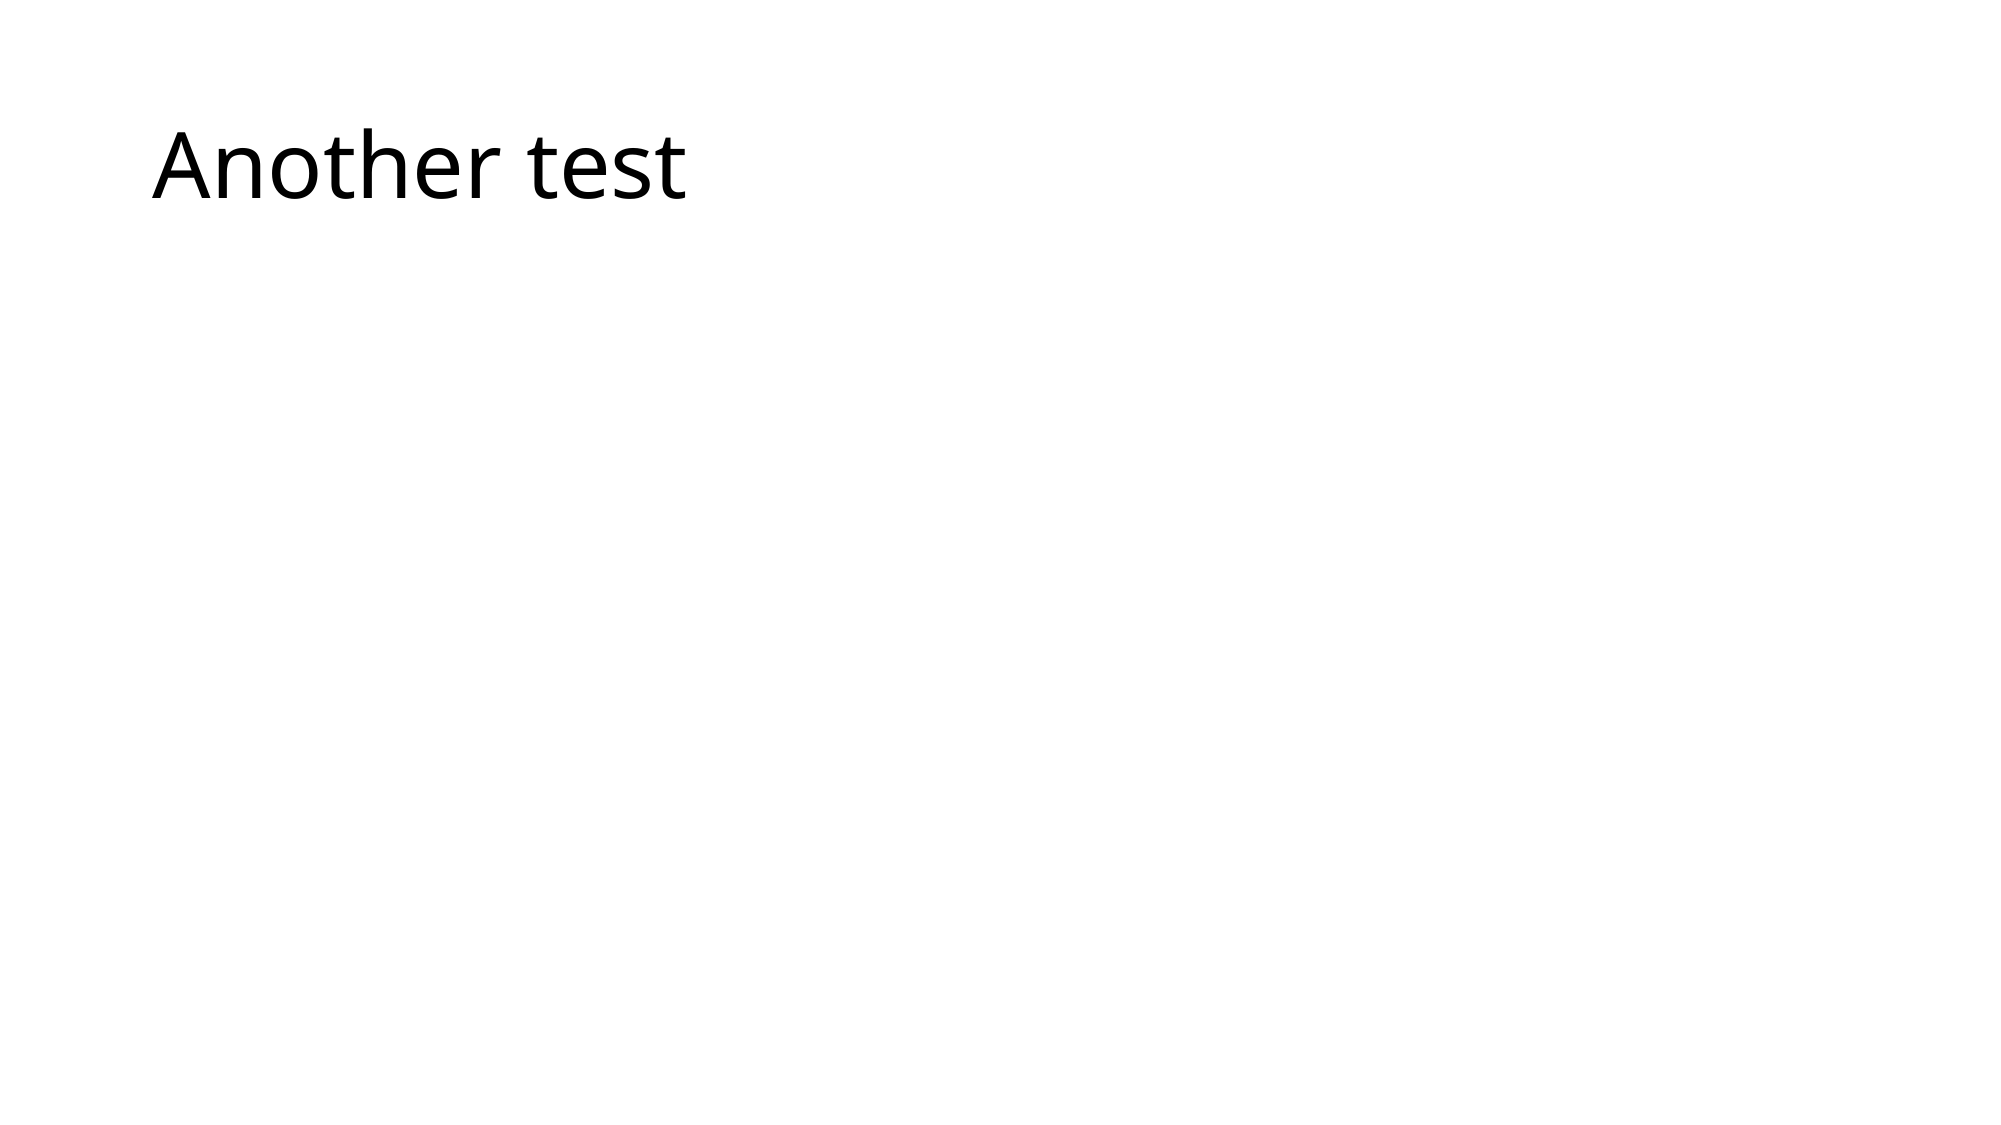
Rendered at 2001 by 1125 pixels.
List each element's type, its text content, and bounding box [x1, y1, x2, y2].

title Another test [137, 59, 1863, 278]
